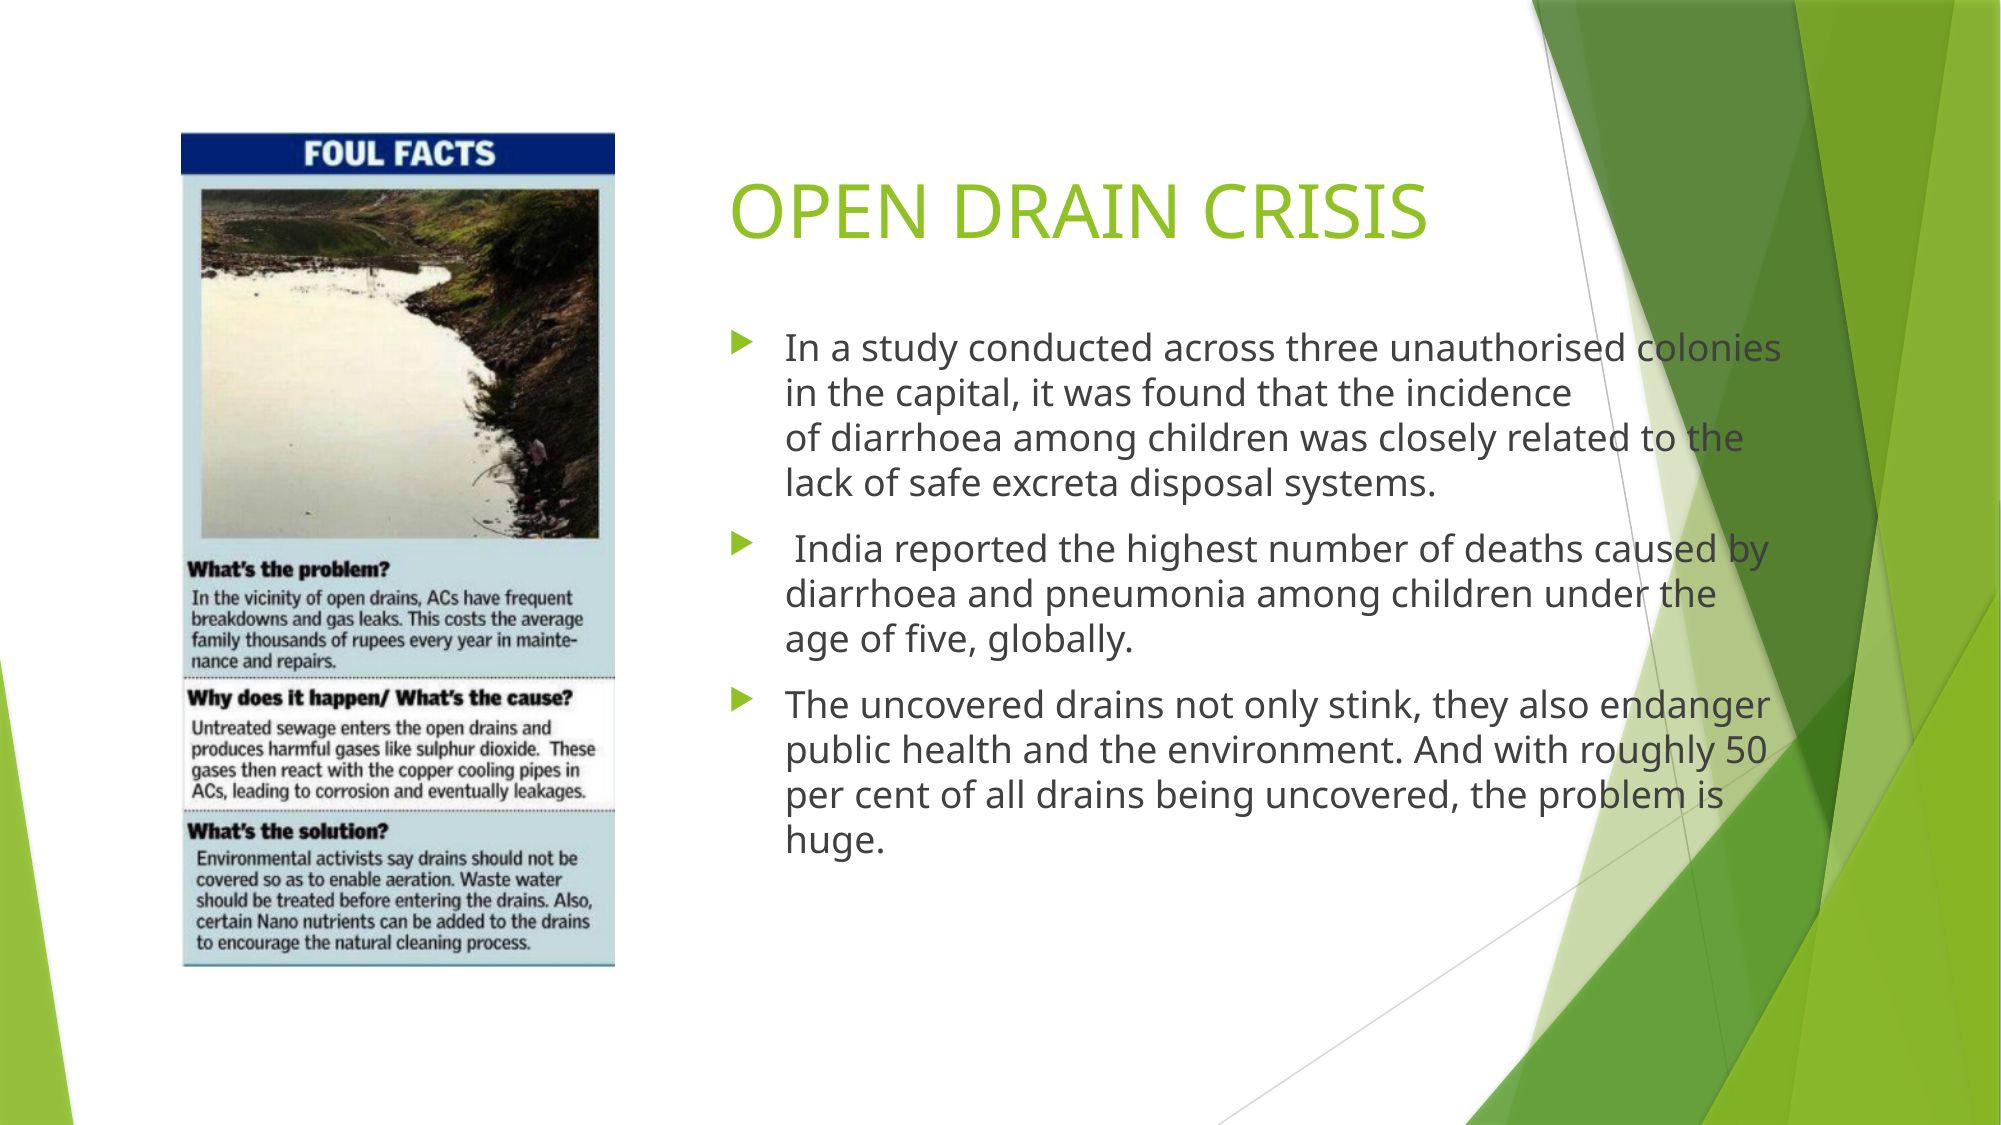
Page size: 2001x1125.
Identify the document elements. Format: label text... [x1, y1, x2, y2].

title OPEN DRAIN CRISIS [713, 99, 1848, 317]
list In a study conducted across three unauthorised colonies in the capital, it was found that the incidence of diarrhoea among children was closely related to the lack of safe excreta disposal systems. India reported the highest number of deaths caused by diarrhoea and pneumonia among children under the age of five, globally. The uncovered drains not only stink, they also endanger public health and the environment. And with roughly 50 per cent of all drains being uncovered, the problem is huge. [713, 316, 1808, 931]
picture [181, 131, 615, 969]
